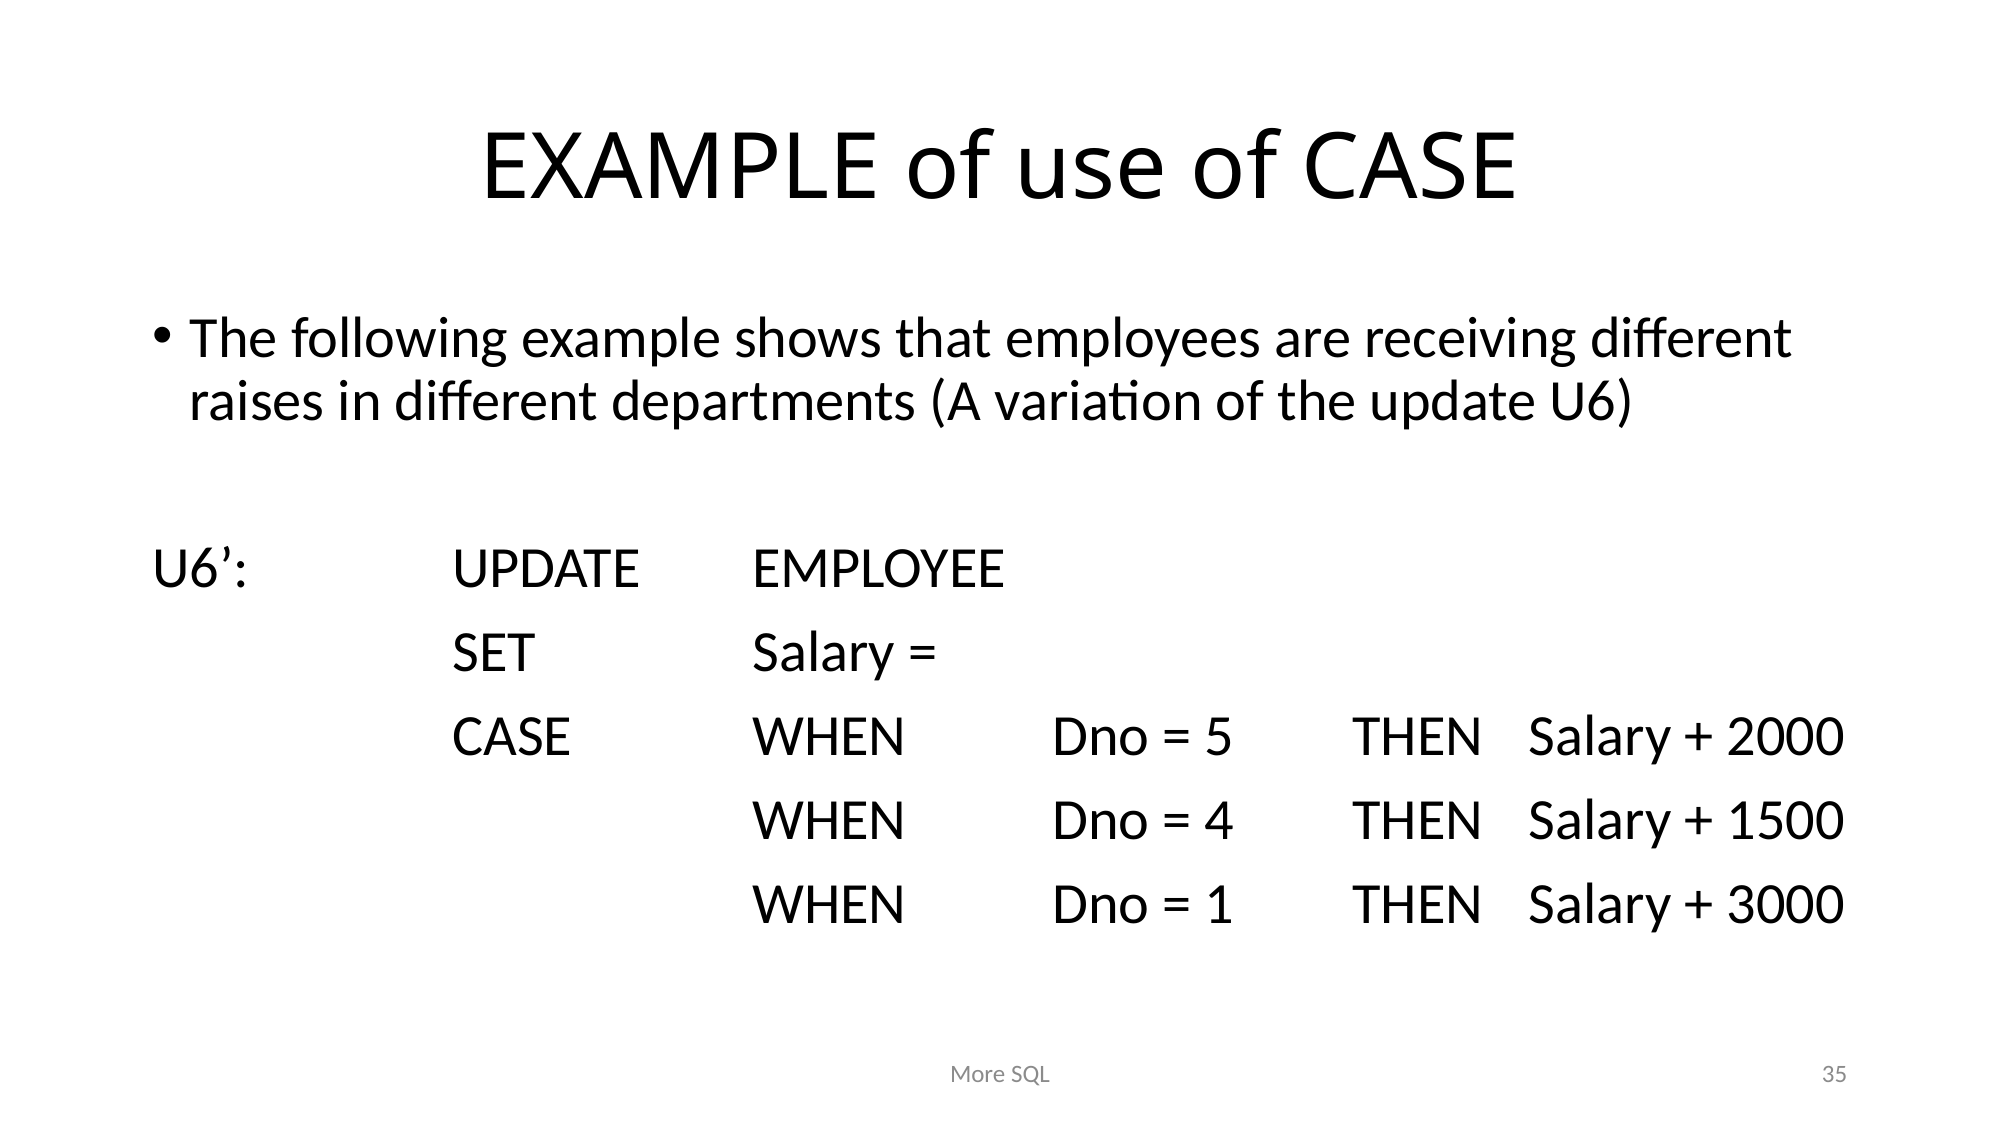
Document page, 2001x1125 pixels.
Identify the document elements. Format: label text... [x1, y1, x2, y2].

footer More SQL [662, 1042, 1338, 1103]
title EXAMPLE of use of CASE [137, 59, 1863, 278]
list The following example shows that employees are receiving different raises in different departments (A variation of the update U6) U6’: UPDATE EMPLOYEE SET Salary = CASE WHEN Dno = 5 THEN Salary + 2000 WHEN Dno = 4 THEN Salary + 1500 WHEN Dno = 1 THEN Salary + 3000 [137, 299, 1863, 1014]
slide_number 35 [1412, 1042, 1863, 1103]
